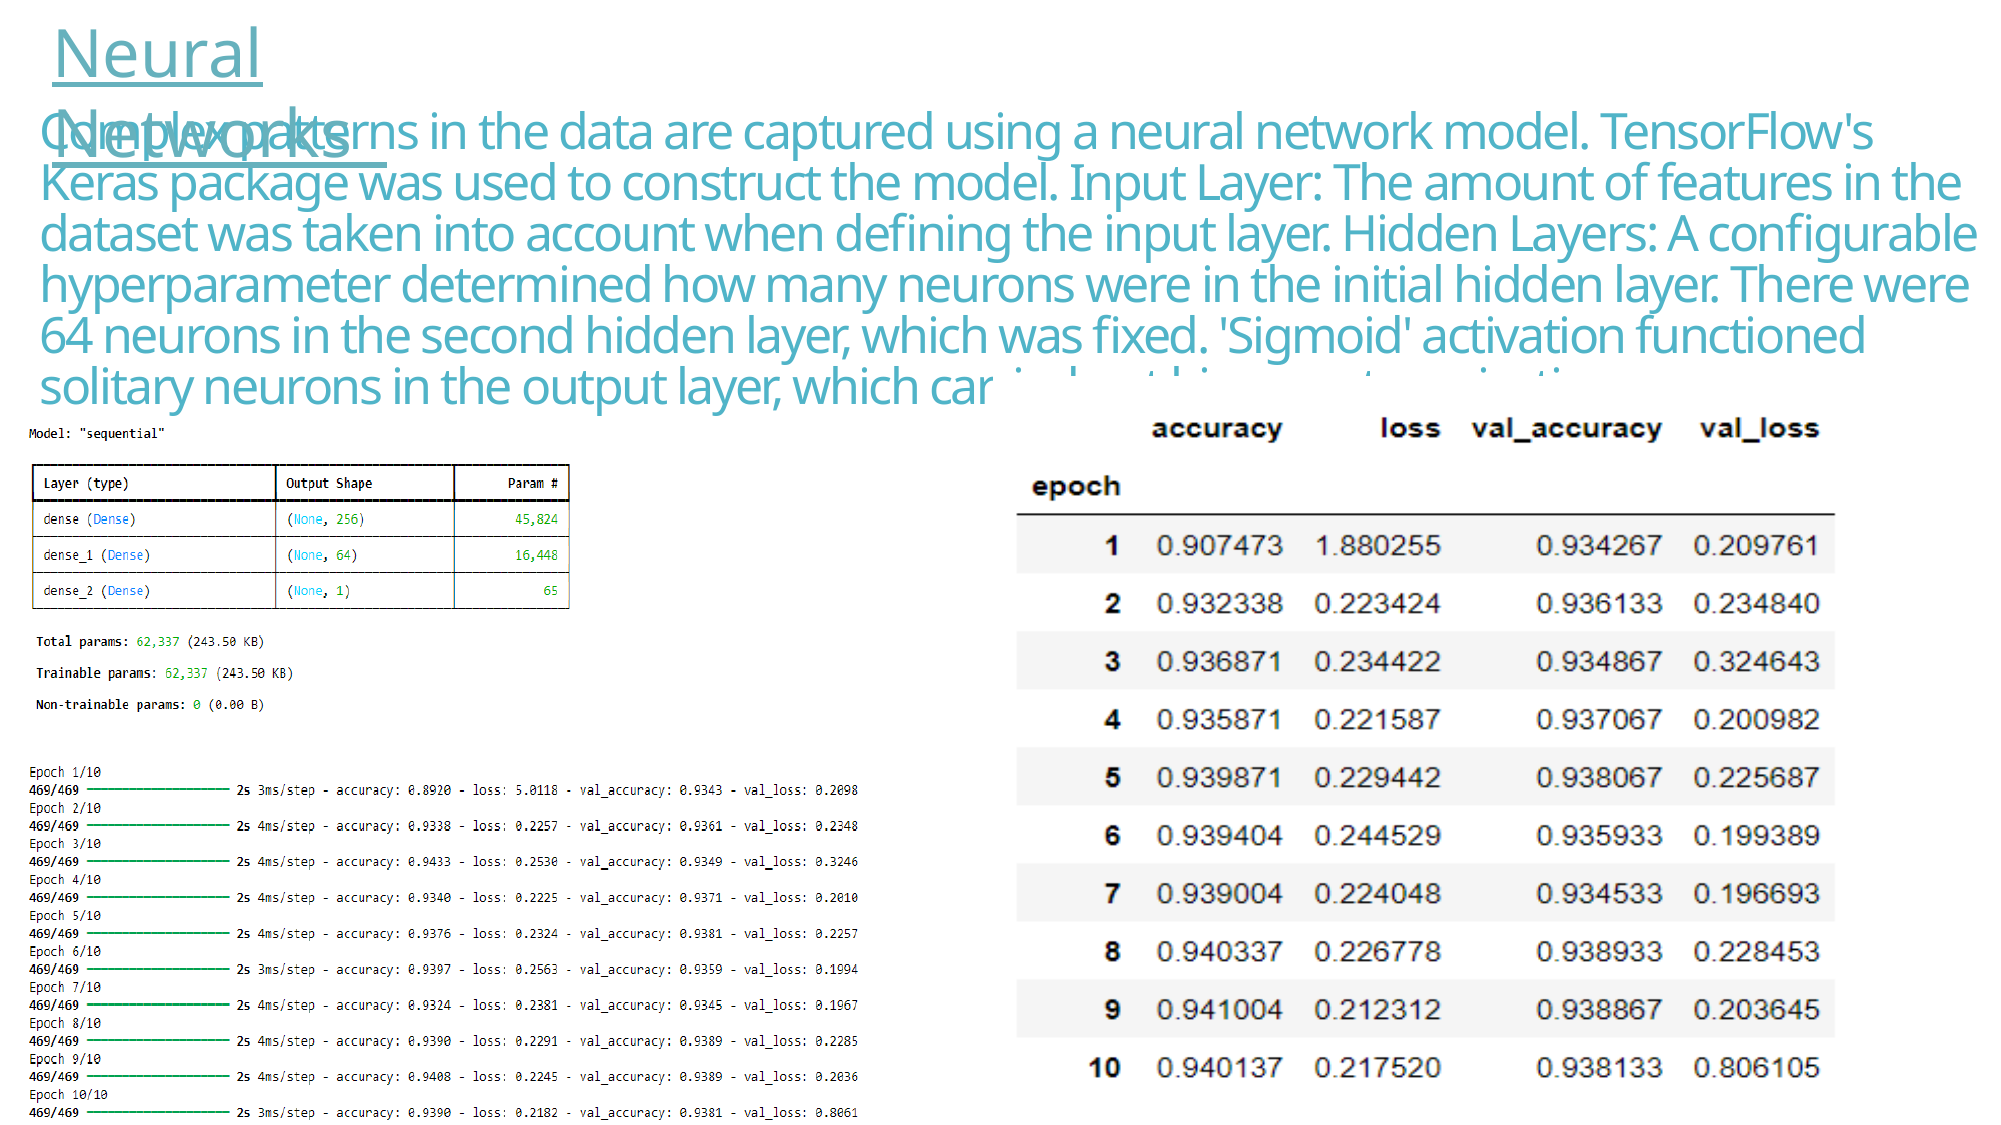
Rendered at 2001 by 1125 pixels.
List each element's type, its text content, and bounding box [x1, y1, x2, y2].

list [24, 423, 907, 1122]
title Complex patterns in the data are captured using a neural network model. TensorFlow's Keras package was used to construct the model. Input Layer: The amount of features in the dataset was taken into account when defining the input layer. Hidden Layers: A configurable hyperparameter determined how many neurons were in the initial hidden layer. There were 64 neurons in the second hidden layer, which was fixed. 'Sigmoid' activation functioned solitary neurons in the output layer, which carried out binary categorization. [24, 96, 2000, 377]
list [993, 375, 1876, 1124]
text_box Neural Networks [37, 3, 552, 179]
